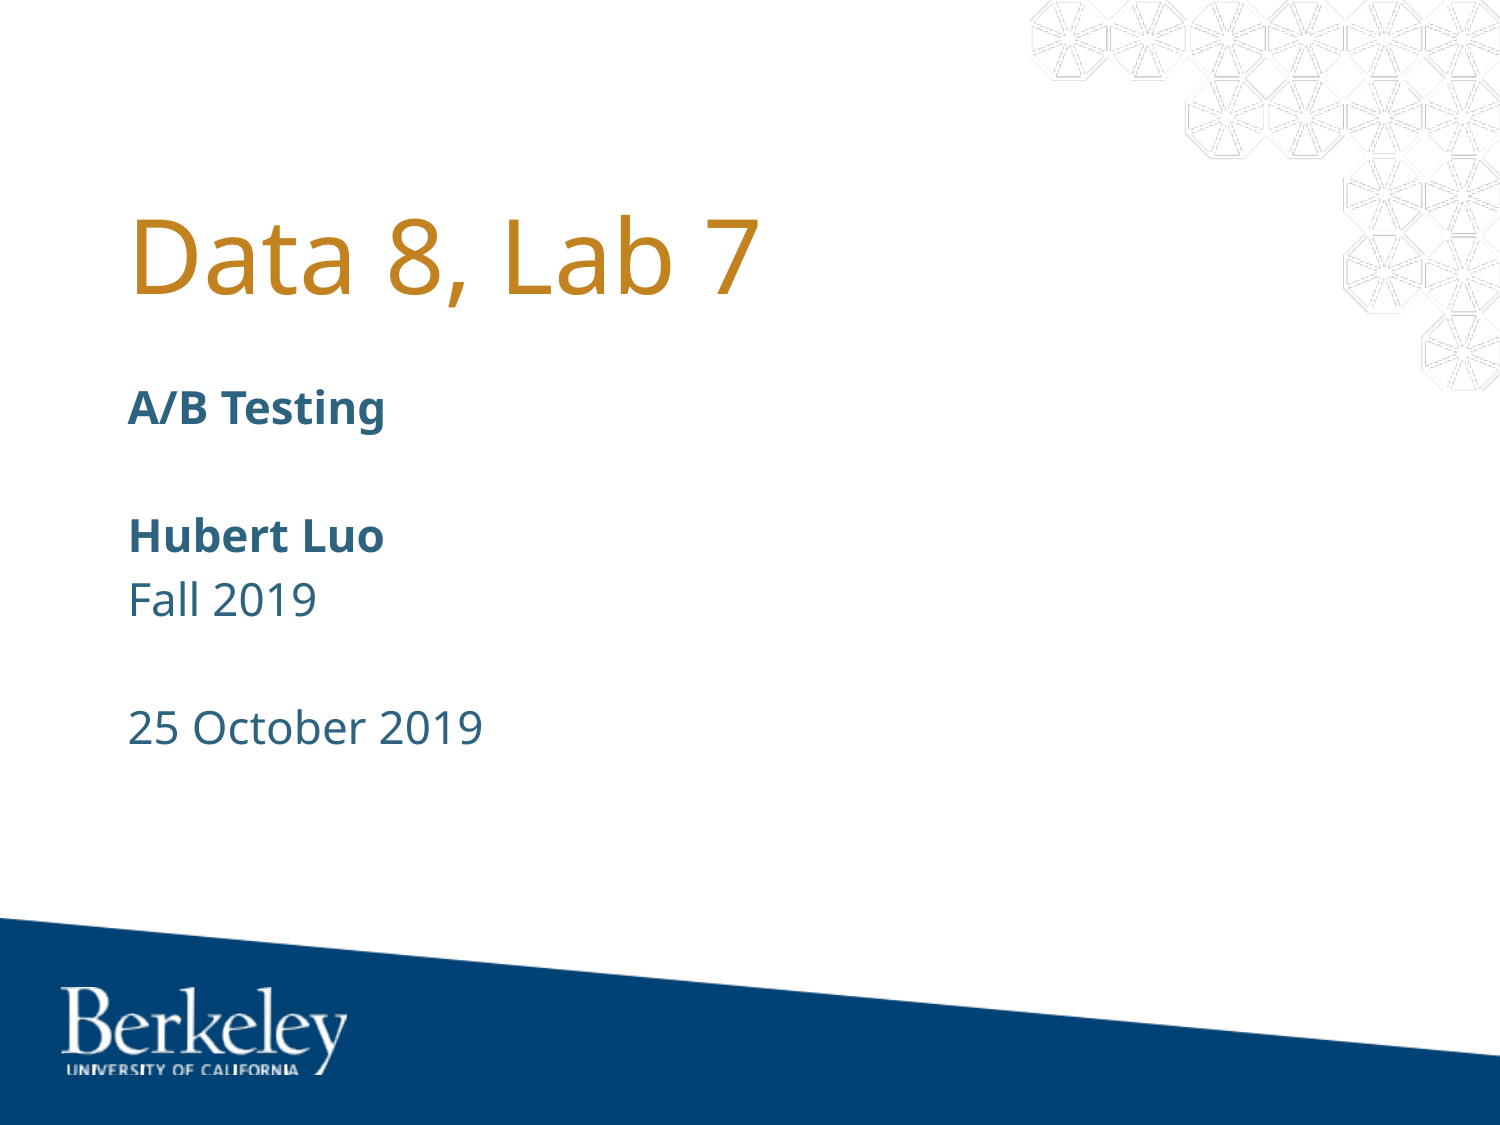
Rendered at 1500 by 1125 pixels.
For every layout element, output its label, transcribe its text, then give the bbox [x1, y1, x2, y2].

title Data 8, Lab 7 [112, 134, 1231, 372]
subtitle A/B Testing Hubert Luo Fall 2019 25 October 2019 [112, 371, 1163, 799]
